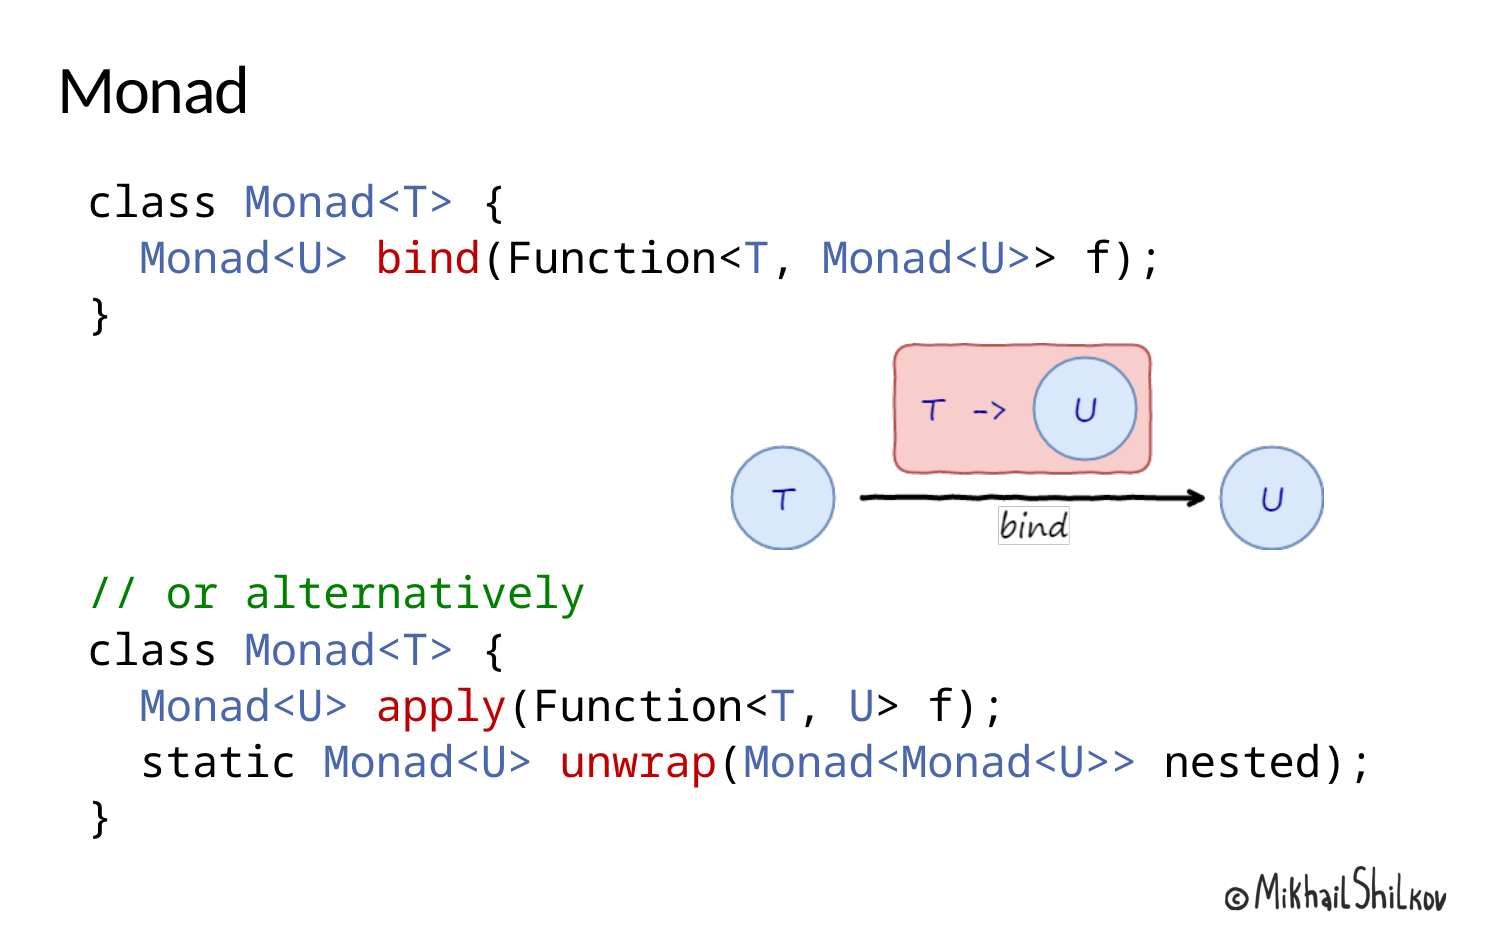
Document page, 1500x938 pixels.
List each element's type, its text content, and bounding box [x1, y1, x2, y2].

title Monad [33, 39, 1468, 163]
picture [730, 342, 1324, 551]
list class Monad<T> { Monad<U> bind(Function<T, Monad<U>> f); } // or alternatively class Monad<T> { Monad<U> apply(Function<T, U> f); static Monad<U> unwrap(Monad<Monad<U>> nested); } [33, 138, 1467, 884]
